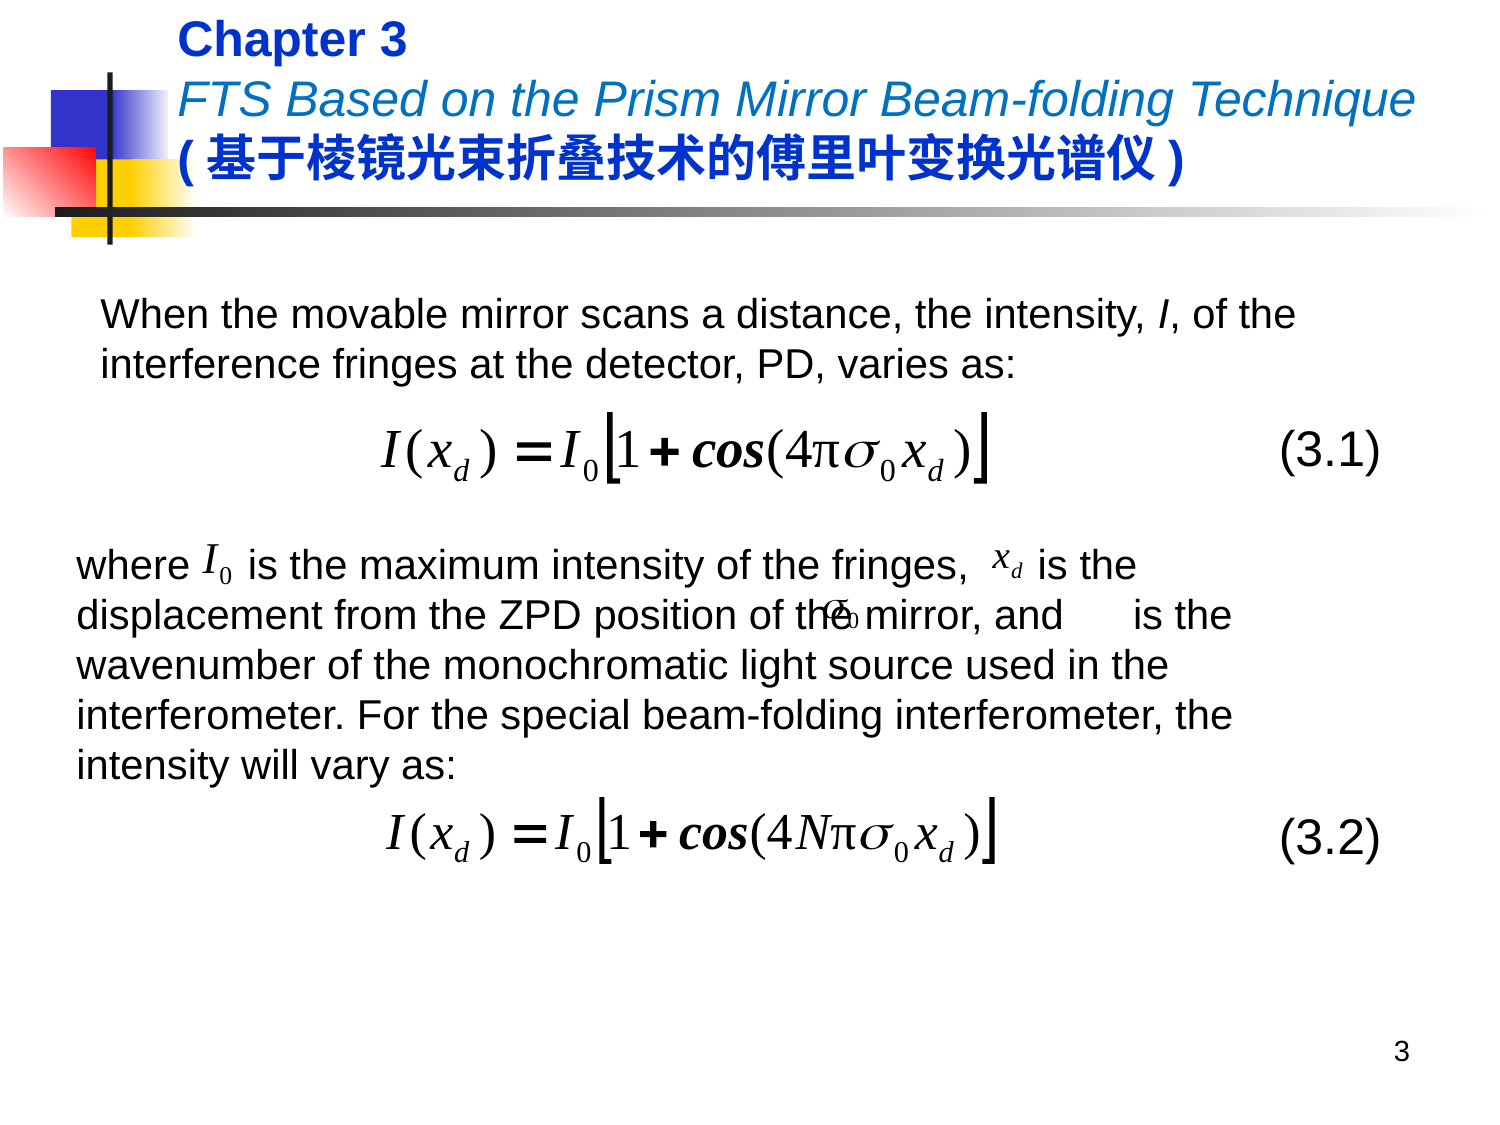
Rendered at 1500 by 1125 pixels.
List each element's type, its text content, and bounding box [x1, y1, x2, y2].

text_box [816, 579, 867, 639]
slide_number 3 [1074, 1024, 1425, 1103]
text_box (3.2) [1263, 797, 1397, 873]
text_box When the movable mirror scans a distance, the intensity, I, of the interference fringes at the detector, PD, varies as: [85, 278, 1398, 394]
text_box (3.1) [1263, 408, 1397, 484]
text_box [376, 797, 1003, 876]
text_box [0, 1, 1500, 75]
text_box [3, 72, 1482, 245]
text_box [194, 529, 239, 597]
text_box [984, 529, 1031, 589]
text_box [370, 412, 995, 496]
text_box where is the maximum intensity of the fringes, is the displacement from the ZPD position of the mirror, and is the wavenumber of the monochromatic light source used in the interferometer. For the special beam-folding interferometer, the intensity will vary as: [61, 530, 1411, 795]
